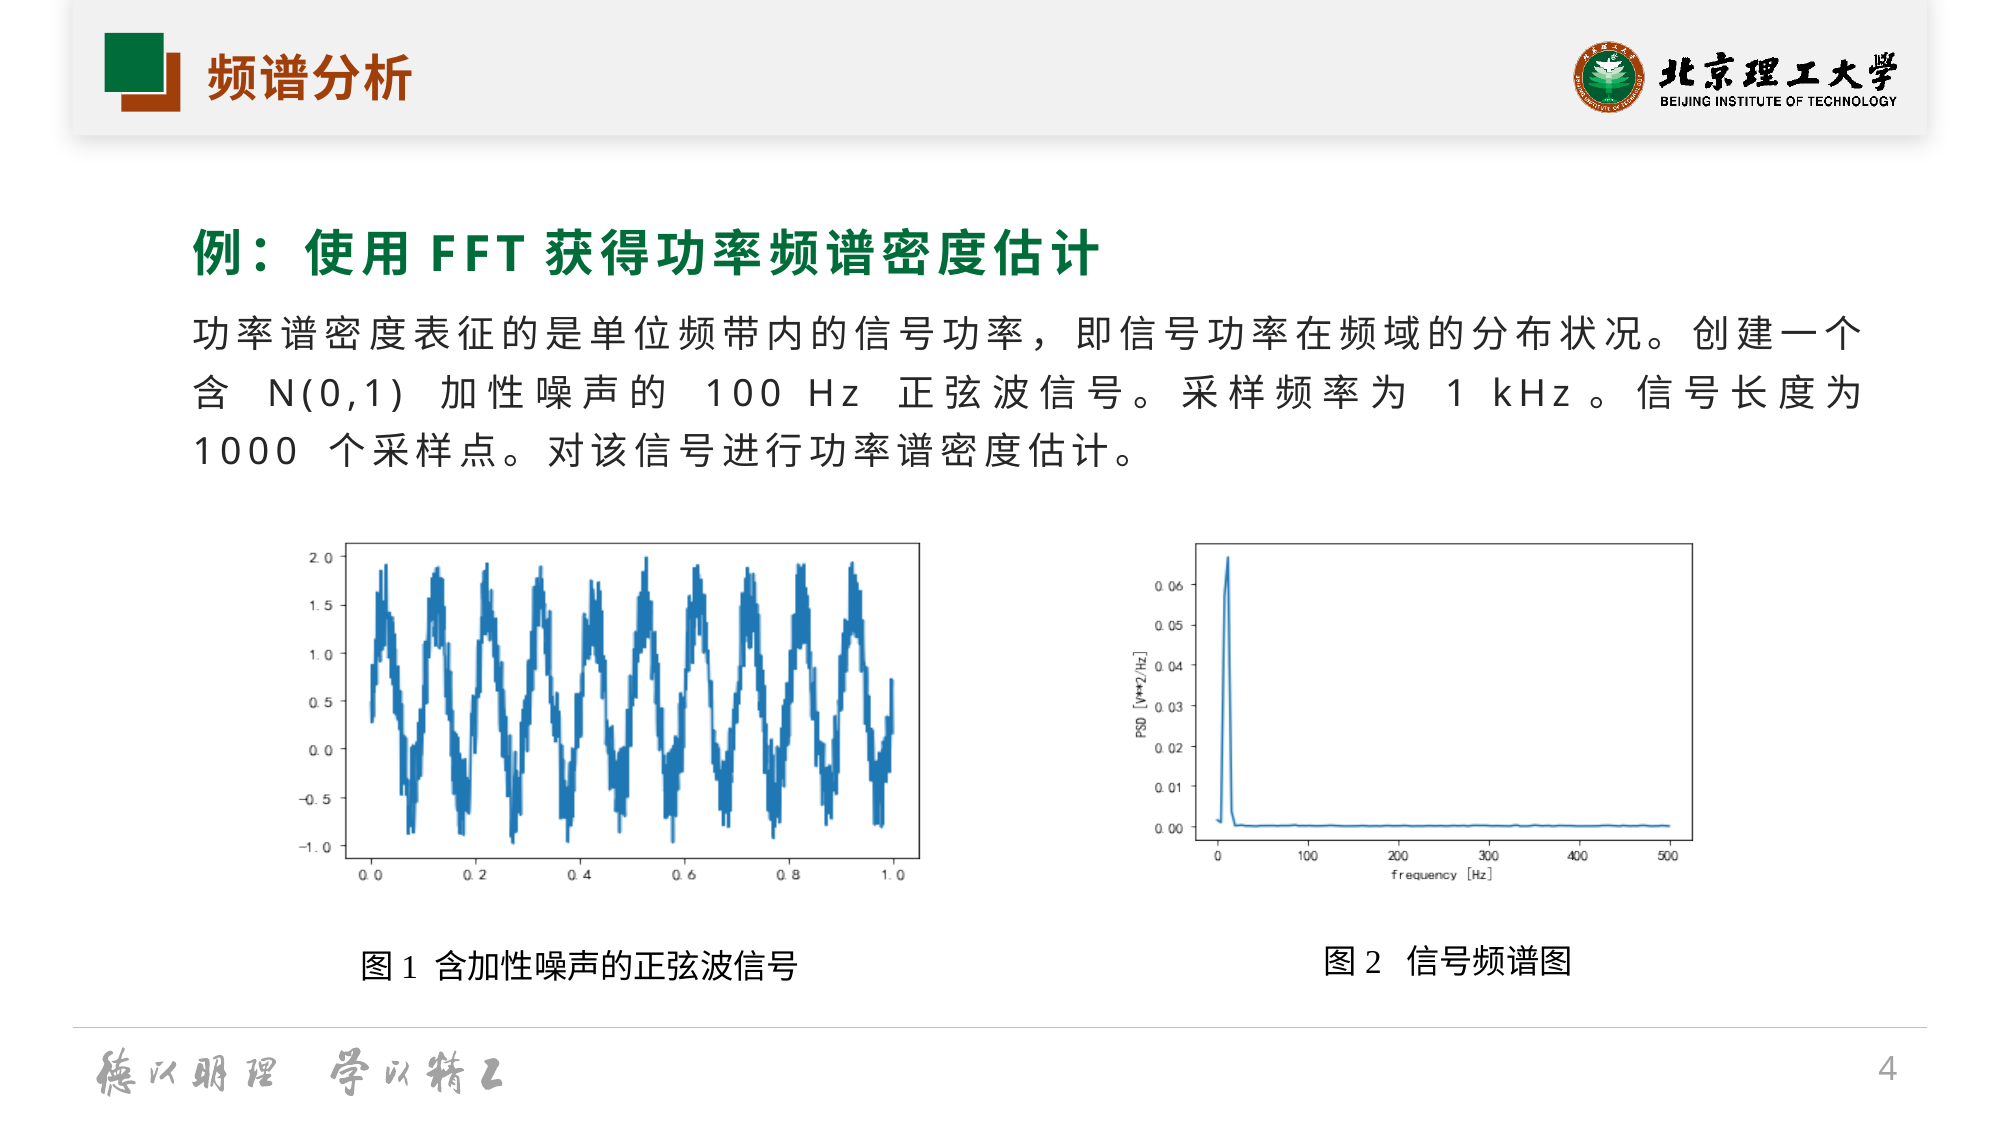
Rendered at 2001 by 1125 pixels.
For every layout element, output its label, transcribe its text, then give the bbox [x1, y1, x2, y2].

picture [287, 534, 931, 890]
text_box 图1 含加性噪声的正弦波信号 [192, 932, 931, 1026]
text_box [192, 203, 1870, 470]
picture [1573, 41, 1897, 113]
picture [1124, 535, 1701, 889]
text_box 图2 信号频谱图 [1094, 932, 1802, 1026]
title 频谱分析 [192, 45, 1513, 115]
